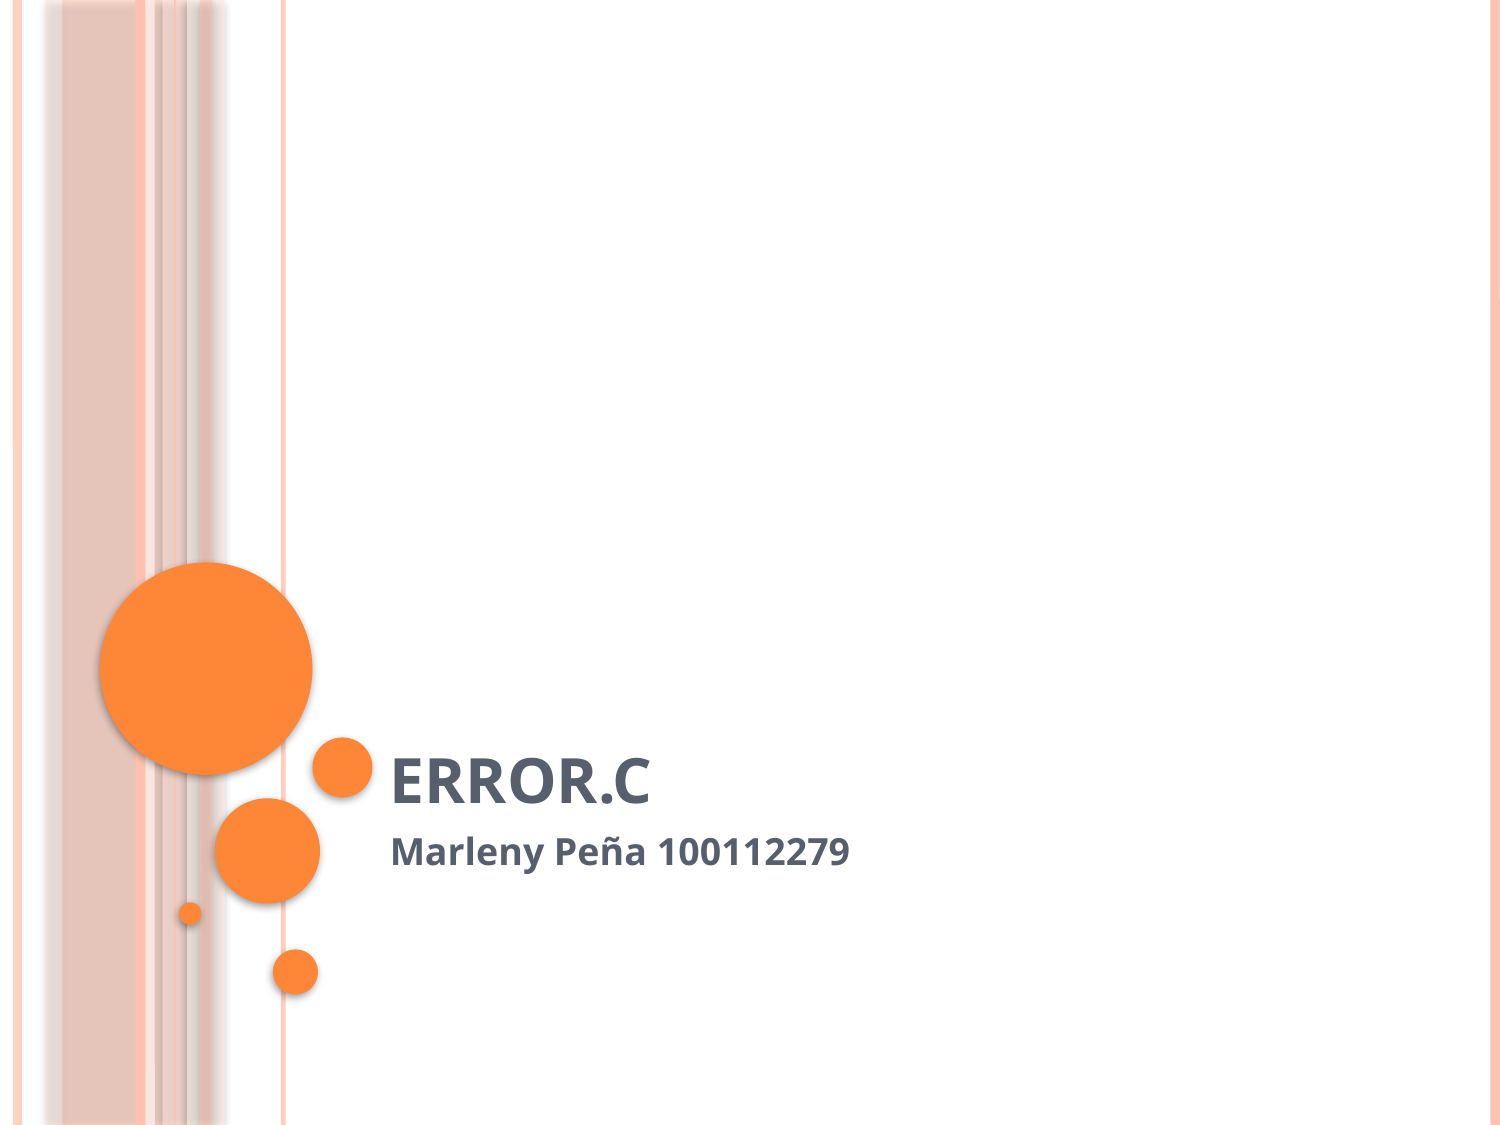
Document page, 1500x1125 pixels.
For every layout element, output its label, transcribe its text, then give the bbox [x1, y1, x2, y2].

title Error.c [375, 512, 1388, 820]
subtitle Marleny Peña 100112279 [375, 820, 1388, 1046]
